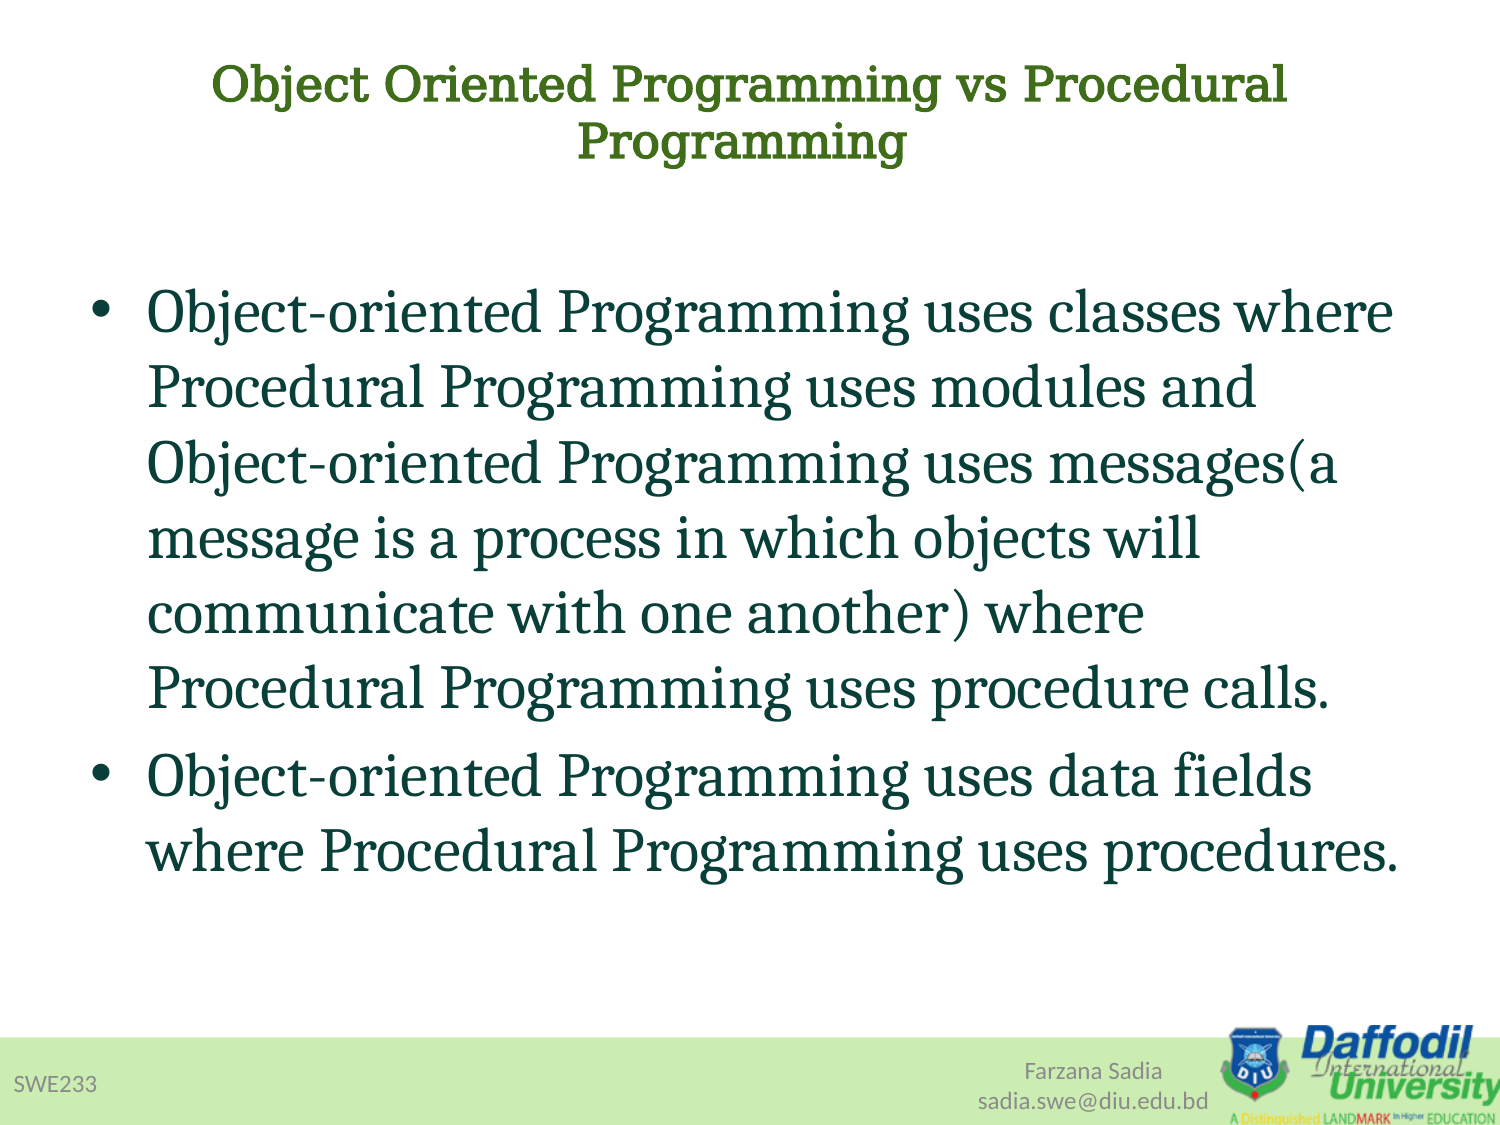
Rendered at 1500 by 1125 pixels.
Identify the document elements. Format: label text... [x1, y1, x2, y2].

list Object-oriented Programming uses classes where Procedural Programming uses modules and Object-oriented Programming uses messages(a message is a process in which objects will communicate with one another) where Procedural Programming uses procedure calls. Object-oriented Programming uses data fields where Procedural Programming uses procedures. [75, 262, 1425, 1005]
title Object Oriented Programming vs Procedural Programming [75, 45, 1425, 233]
picture [1220, 1025, 1500, 1125]
